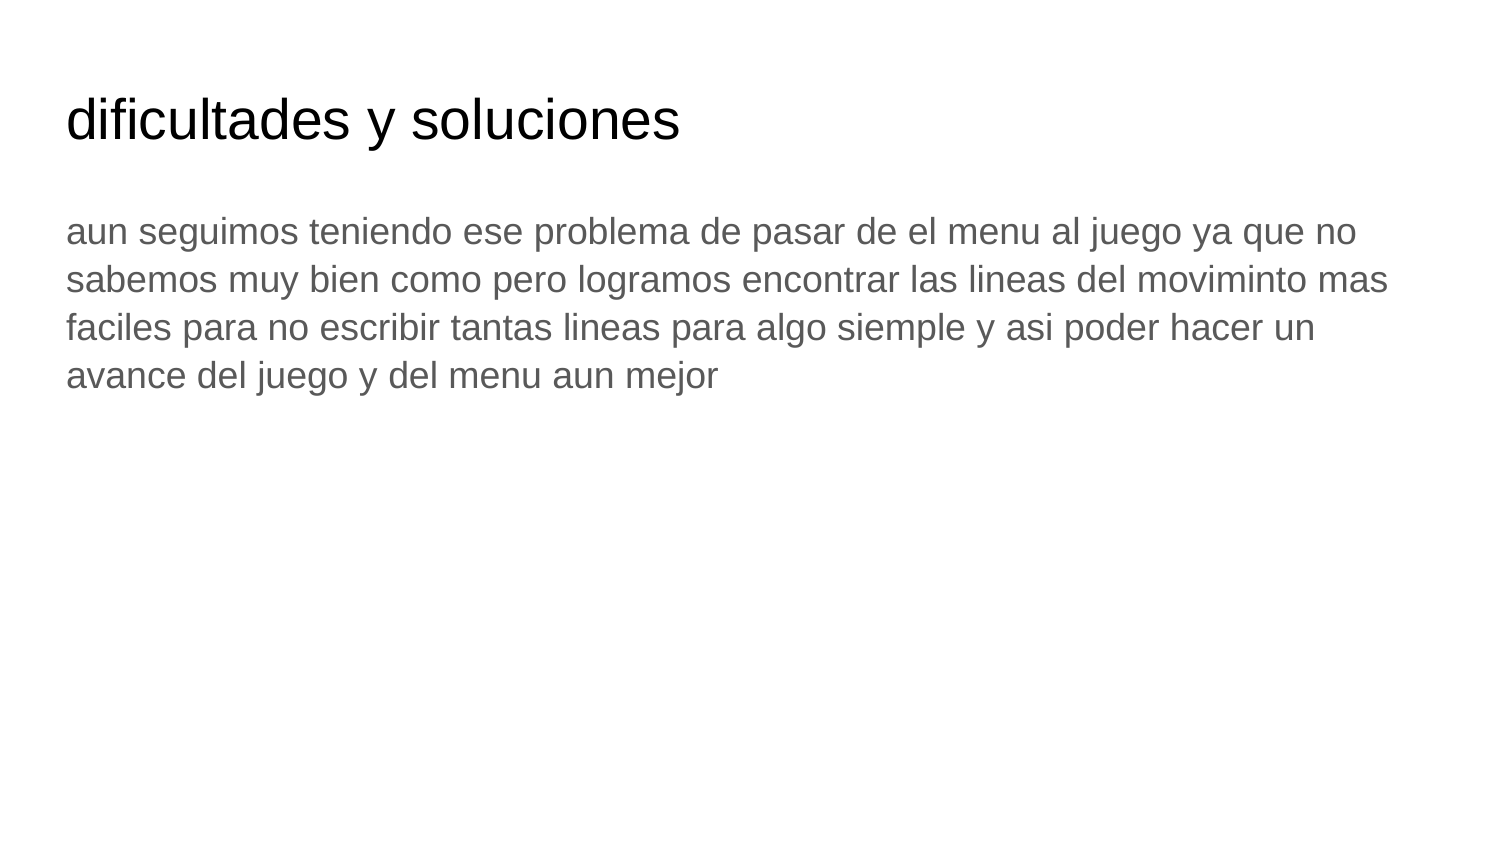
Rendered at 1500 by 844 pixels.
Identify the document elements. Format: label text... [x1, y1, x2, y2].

title dificultades y soluciones [51, 72, 1449, 167]
list aun seguimos teniendo ese problema de pasar de el menu al juego ya que no sabemos muy bien como pero logramos encontrar las lineas del moviminto mas faciles para no escribir tantas lineas para algo siemple y asi poder hacer un avance del juego y del menu aun mejor [51, 189, 1449, 750]
